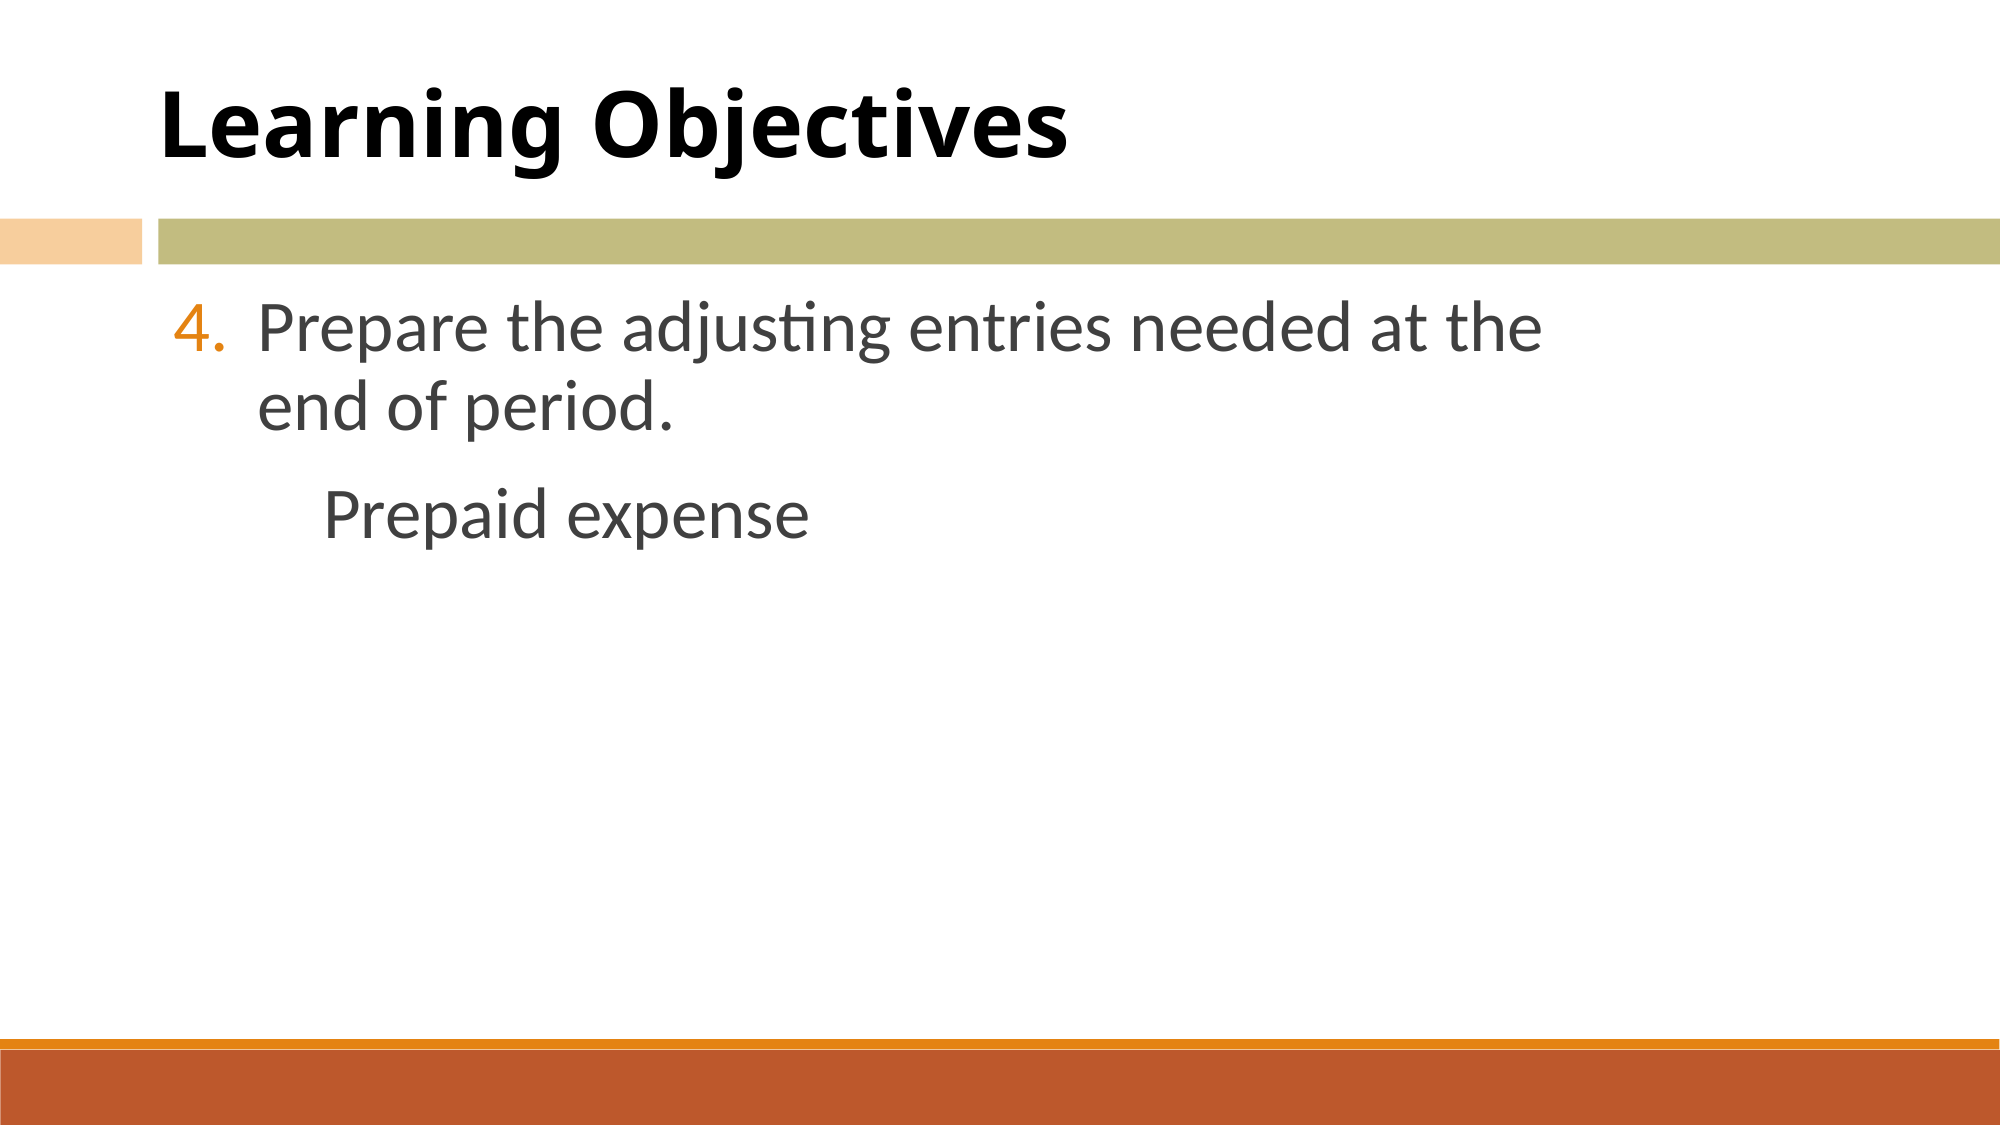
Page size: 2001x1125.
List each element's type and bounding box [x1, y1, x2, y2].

text_box [141, 39, 2000, 1001]
text_box [0, 217, 138, 266]
